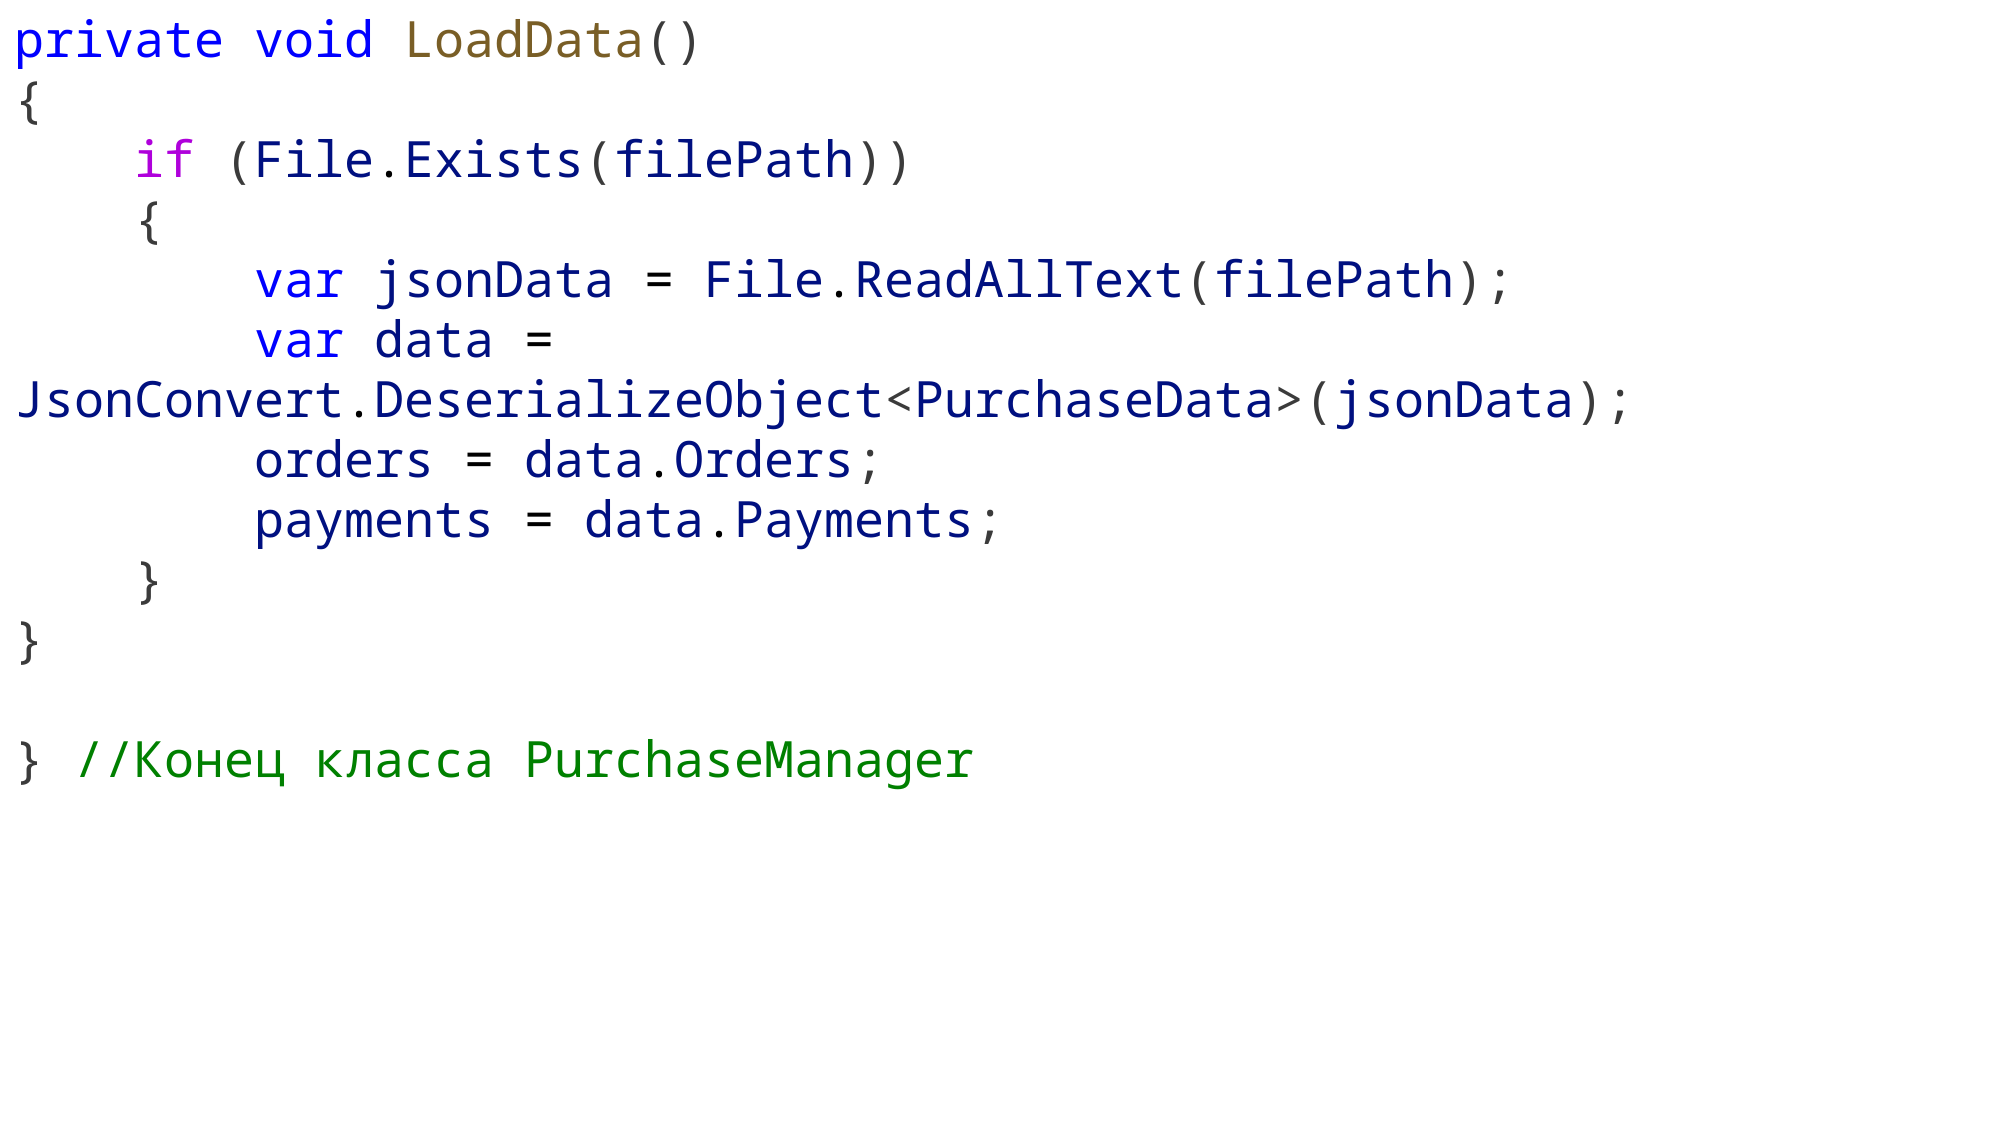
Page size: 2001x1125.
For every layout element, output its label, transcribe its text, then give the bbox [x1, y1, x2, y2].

text_box private void LoadData() { if (File.Exists(filePath)) { var jsonData = File.ReadAllText(filePath); var data = JsonConvert.DeserializeObject<PurchaseData>(jsonData); orders = data.Orders; payments = data.Payments; } } } //Конец класса PurchaseManager [0, 0, 2000, 795]
